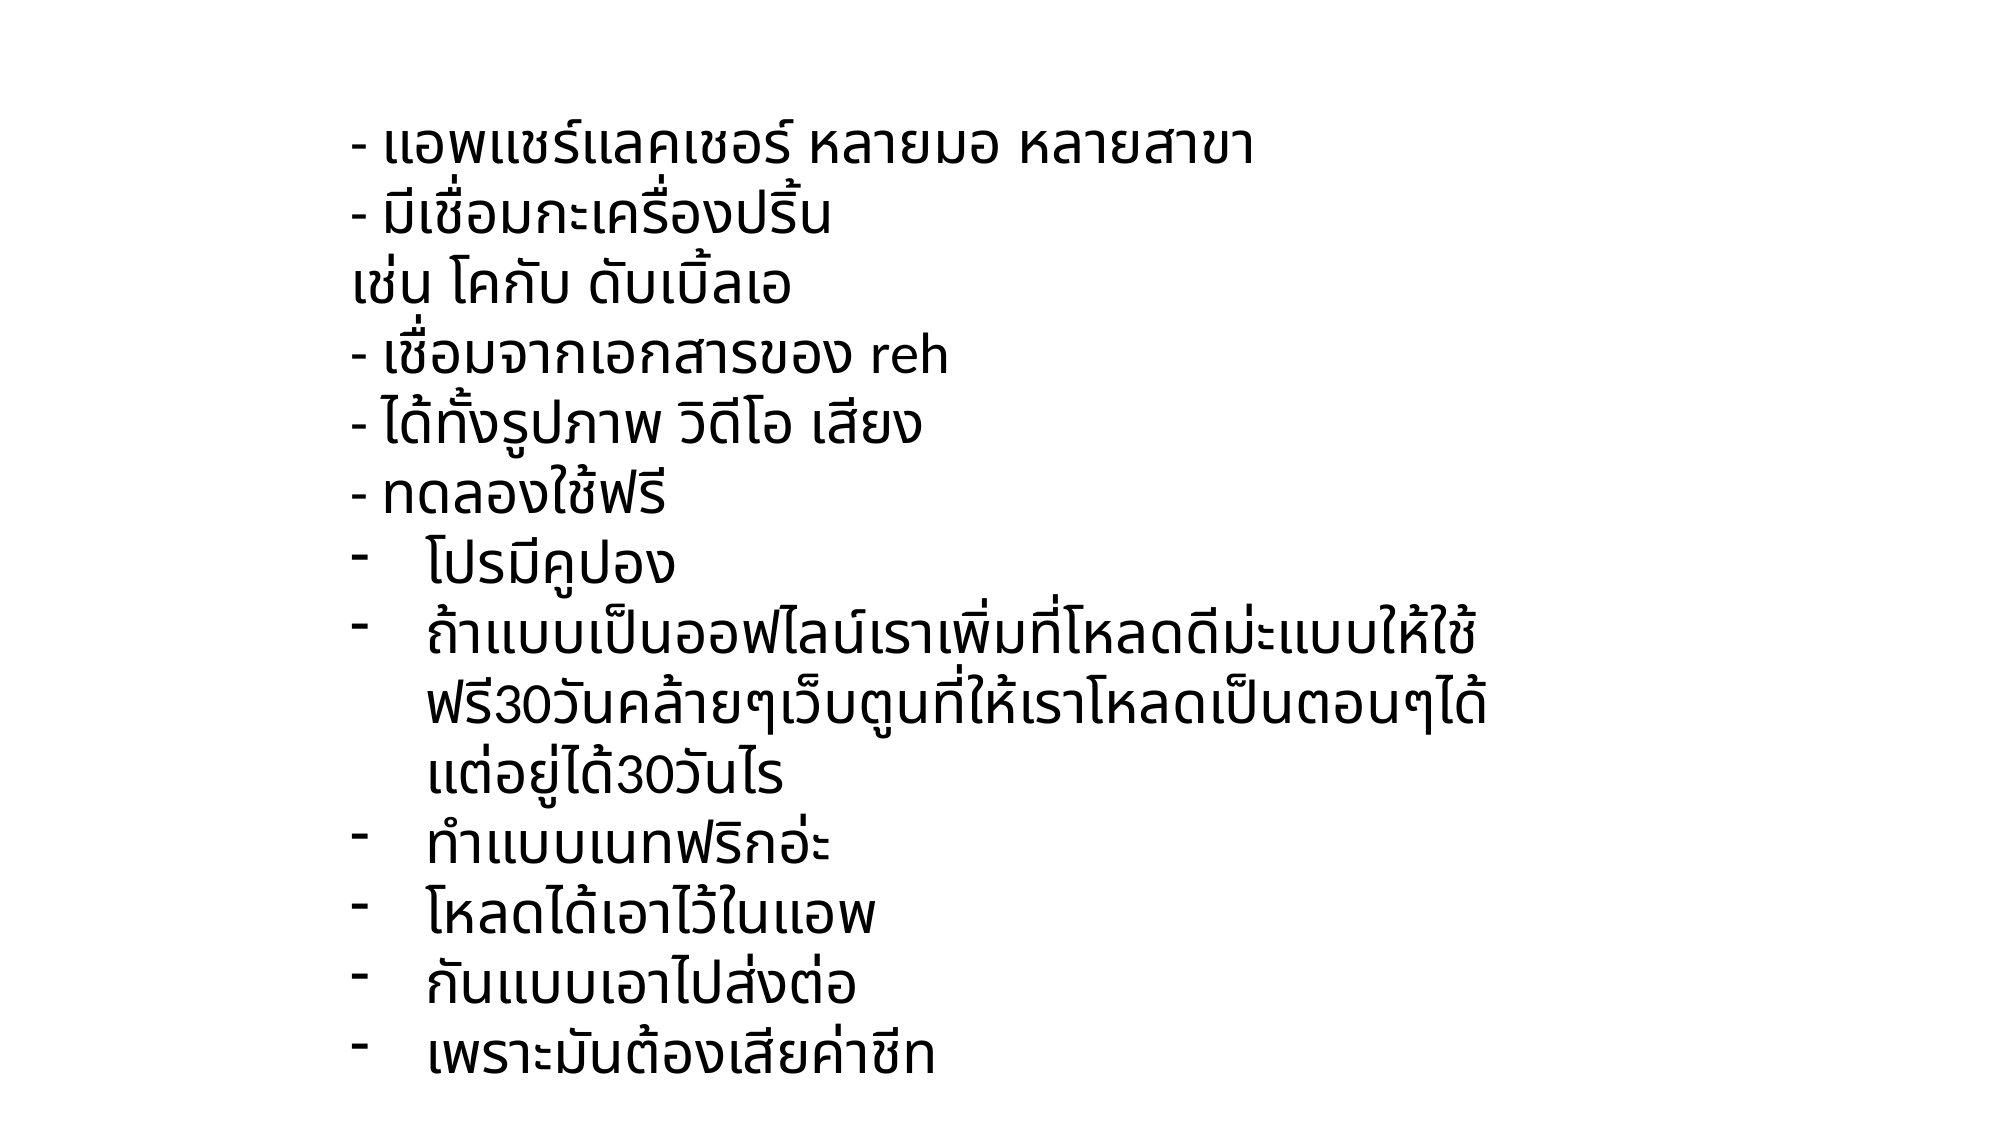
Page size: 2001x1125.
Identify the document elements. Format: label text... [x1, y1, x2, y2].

text_box - แอพแชร์แลคเชอร์ หลายมอ หลายสาขา - มีเชื่อมกะเครื่องปริ้น เช่น โคกับ ดับเบิ้ลเอ - เชื่อมจากเอกสารของ reh - ได้ทั้งรูปภาพ วิดีโอ เสียง - ทดลองใช้ฟรี โปรมีคูปอง ถ้าแบบเป็นออฟไลน์เราเพิ่มที่โหลดดีม่ะแบบให้ใช้ฟรี30วันคล้ายๆเว็บตูนที่ให้เราโหลดเป็นตอนๆได้แต่อยู่ได้30วันไร ทำแบบเนทฟริกอ่ะ โหลดได้เอาไว้ในแอพ กันแบบเอาไปส่งต่อ เพราะมันต้องเสียค่าชีท [335, 97, 1530, 1093]
